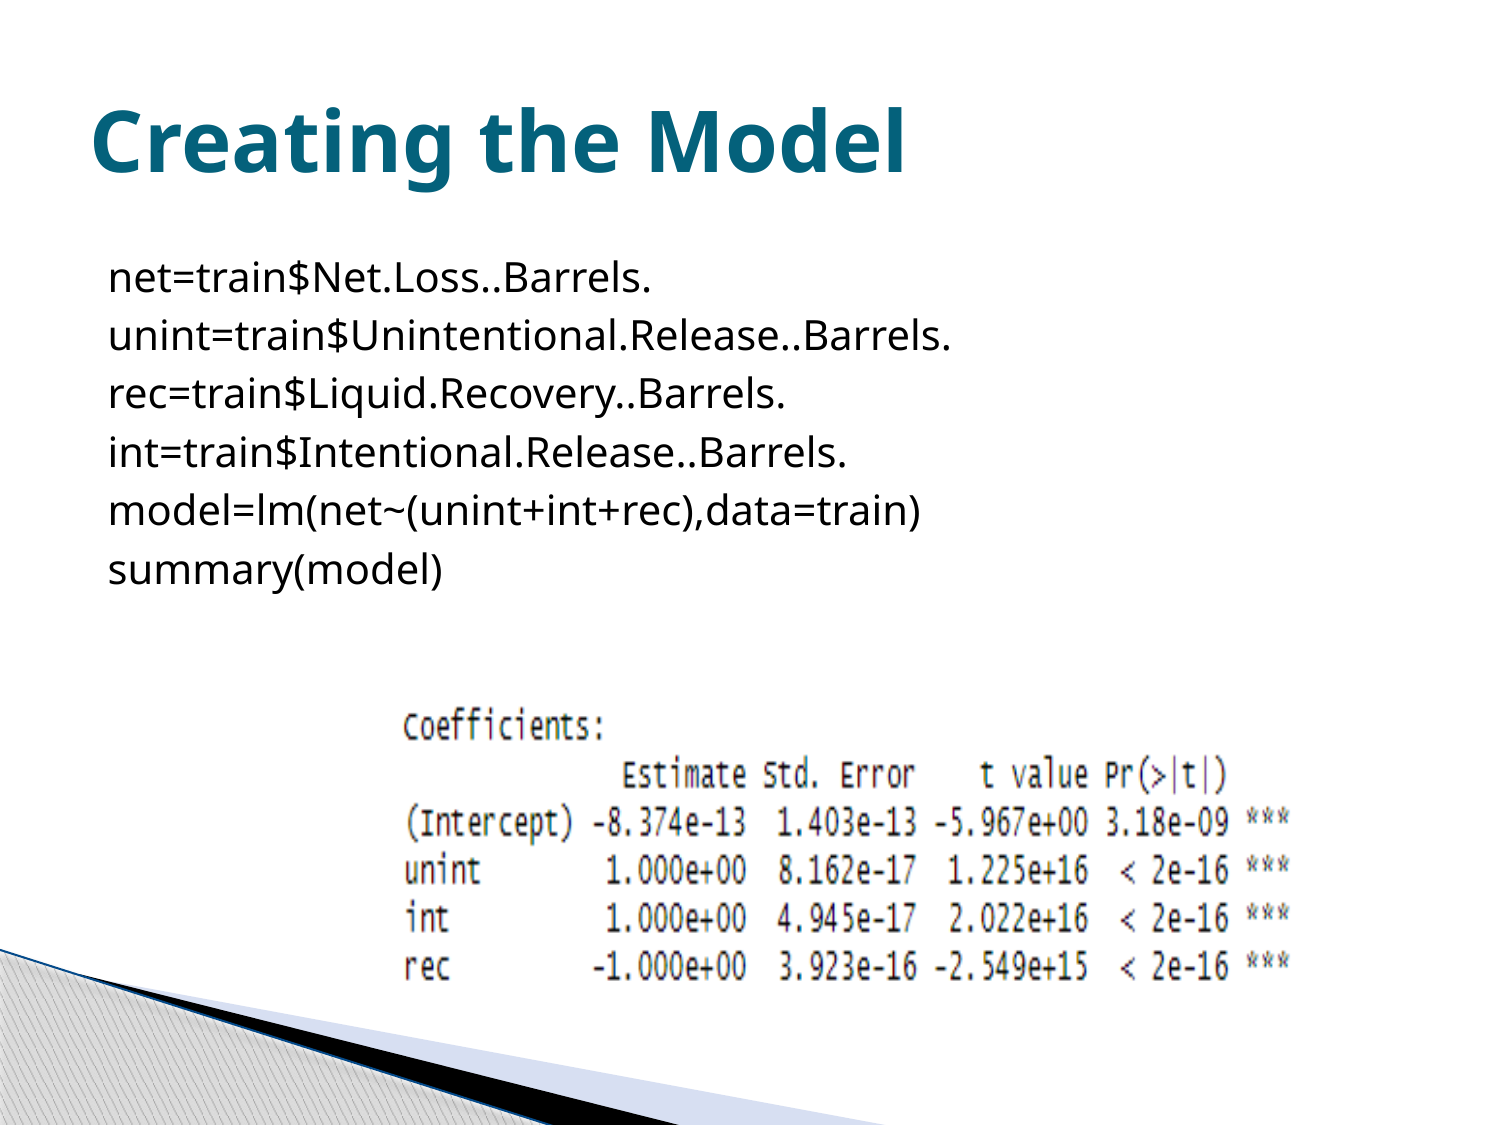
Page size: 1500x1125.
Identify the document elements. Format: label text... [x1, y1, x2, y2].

list net=train$Net.Loss..Barrels. unint=train$Unintentional.Release..Barrels. rec=train$Liquid.Recovery..Barrels. int=train$Intentional.Release..Barrels. model=lm(net~(unint+int+rec),data=train) summary(model) [75, 243, 1425, 986]
title Creating the Model [75, 45, 1425, 233]
picture [399, 699, 1326, 1013]
